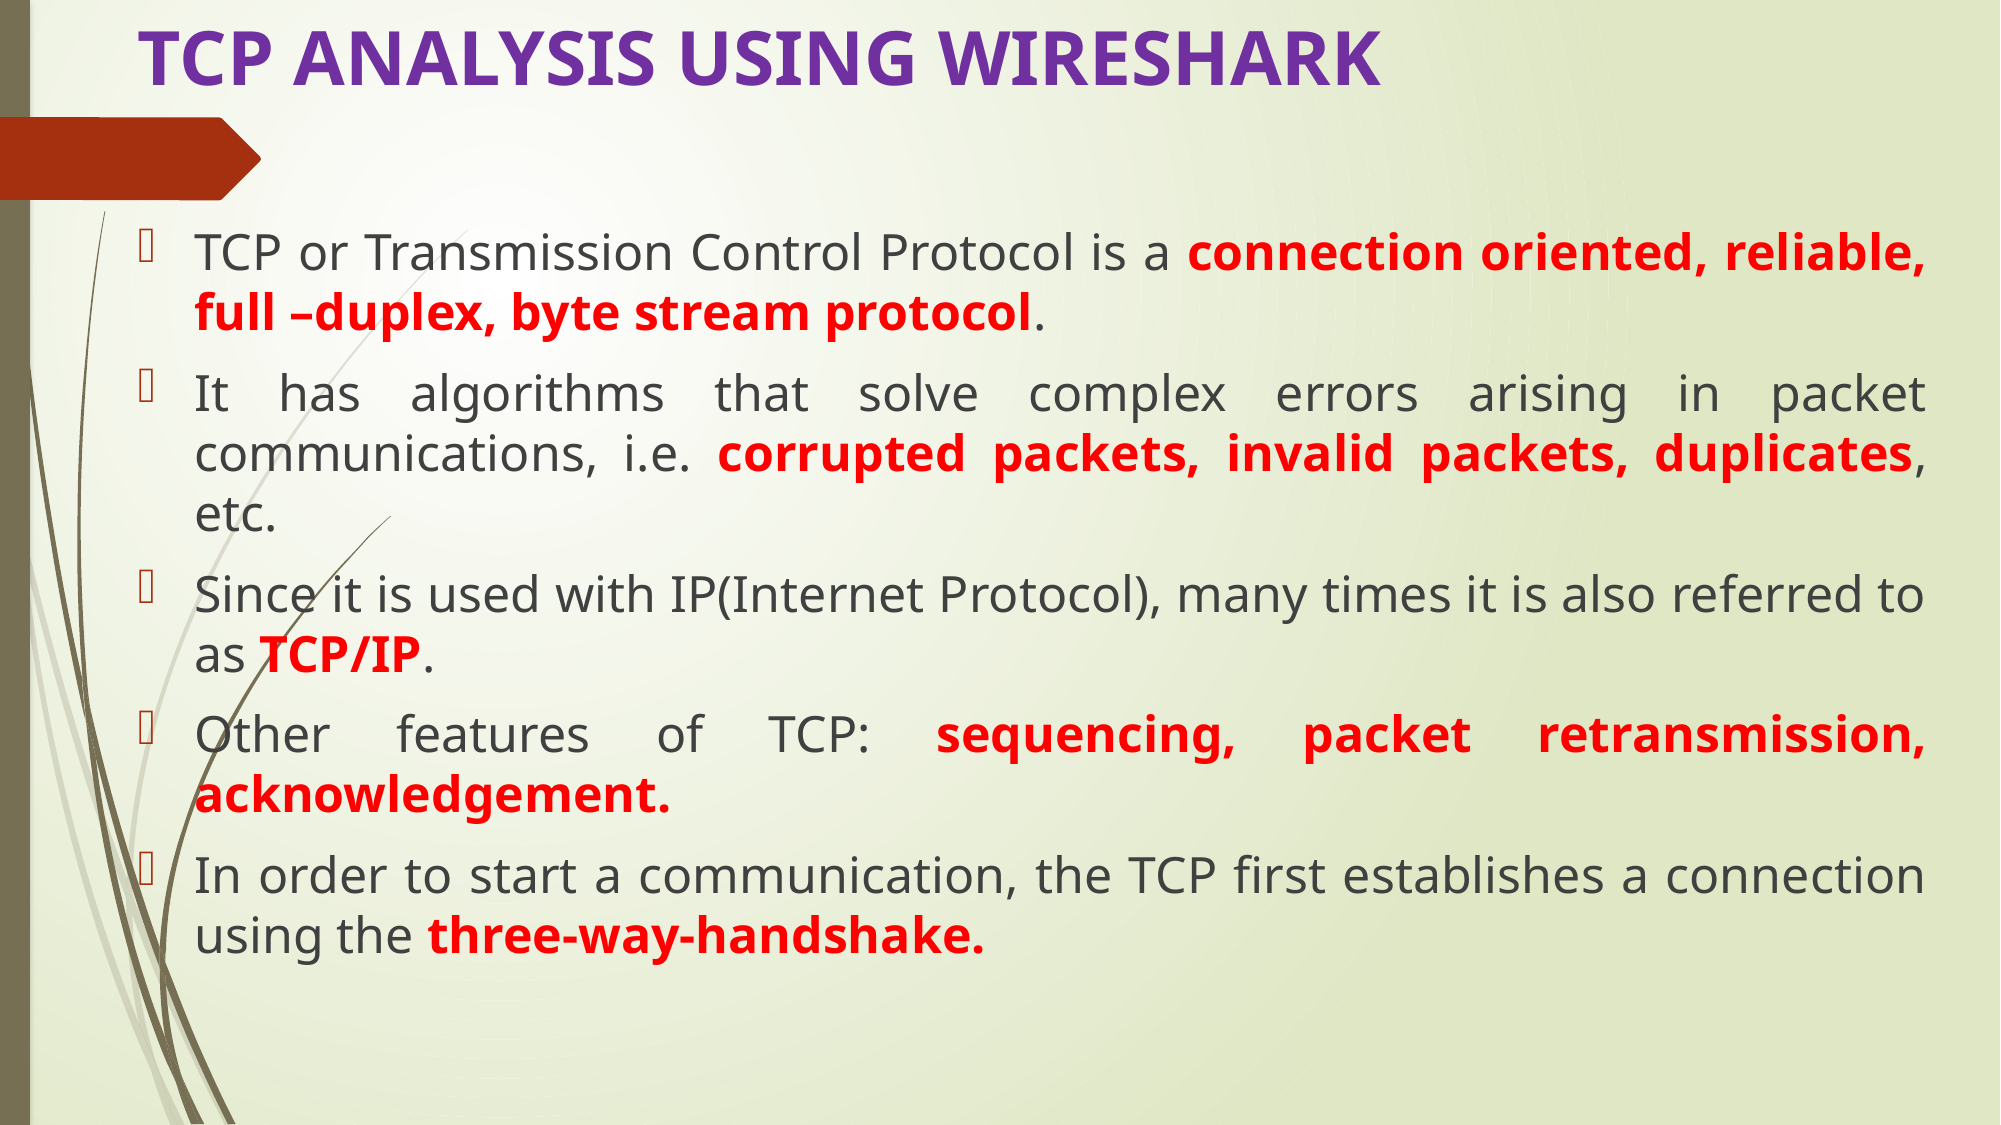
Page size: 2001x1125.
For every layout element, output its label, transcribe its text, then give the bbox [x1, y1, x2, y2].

list TCP or Transmission Control Protocol is a connection oriented, reliable, full –duplex, byte stream protocol. It has algorithms that solve complex errors arising in packet communications, i.e. corrupted packets, invalid packets, duplicates, etc. Since it is used with IP(Internet Protocol), many times it is also referred to as TCP/IP. Other features of TCP: sequencing, packet retransmission, acknowledgement. In order to start a communication, the TCP first establishes a connection using the three-way-handshake. [122, 212, 1943, 1039]
title TCP ANALYSIS USING WIRESHARK [122, 2, 1585, 212]
